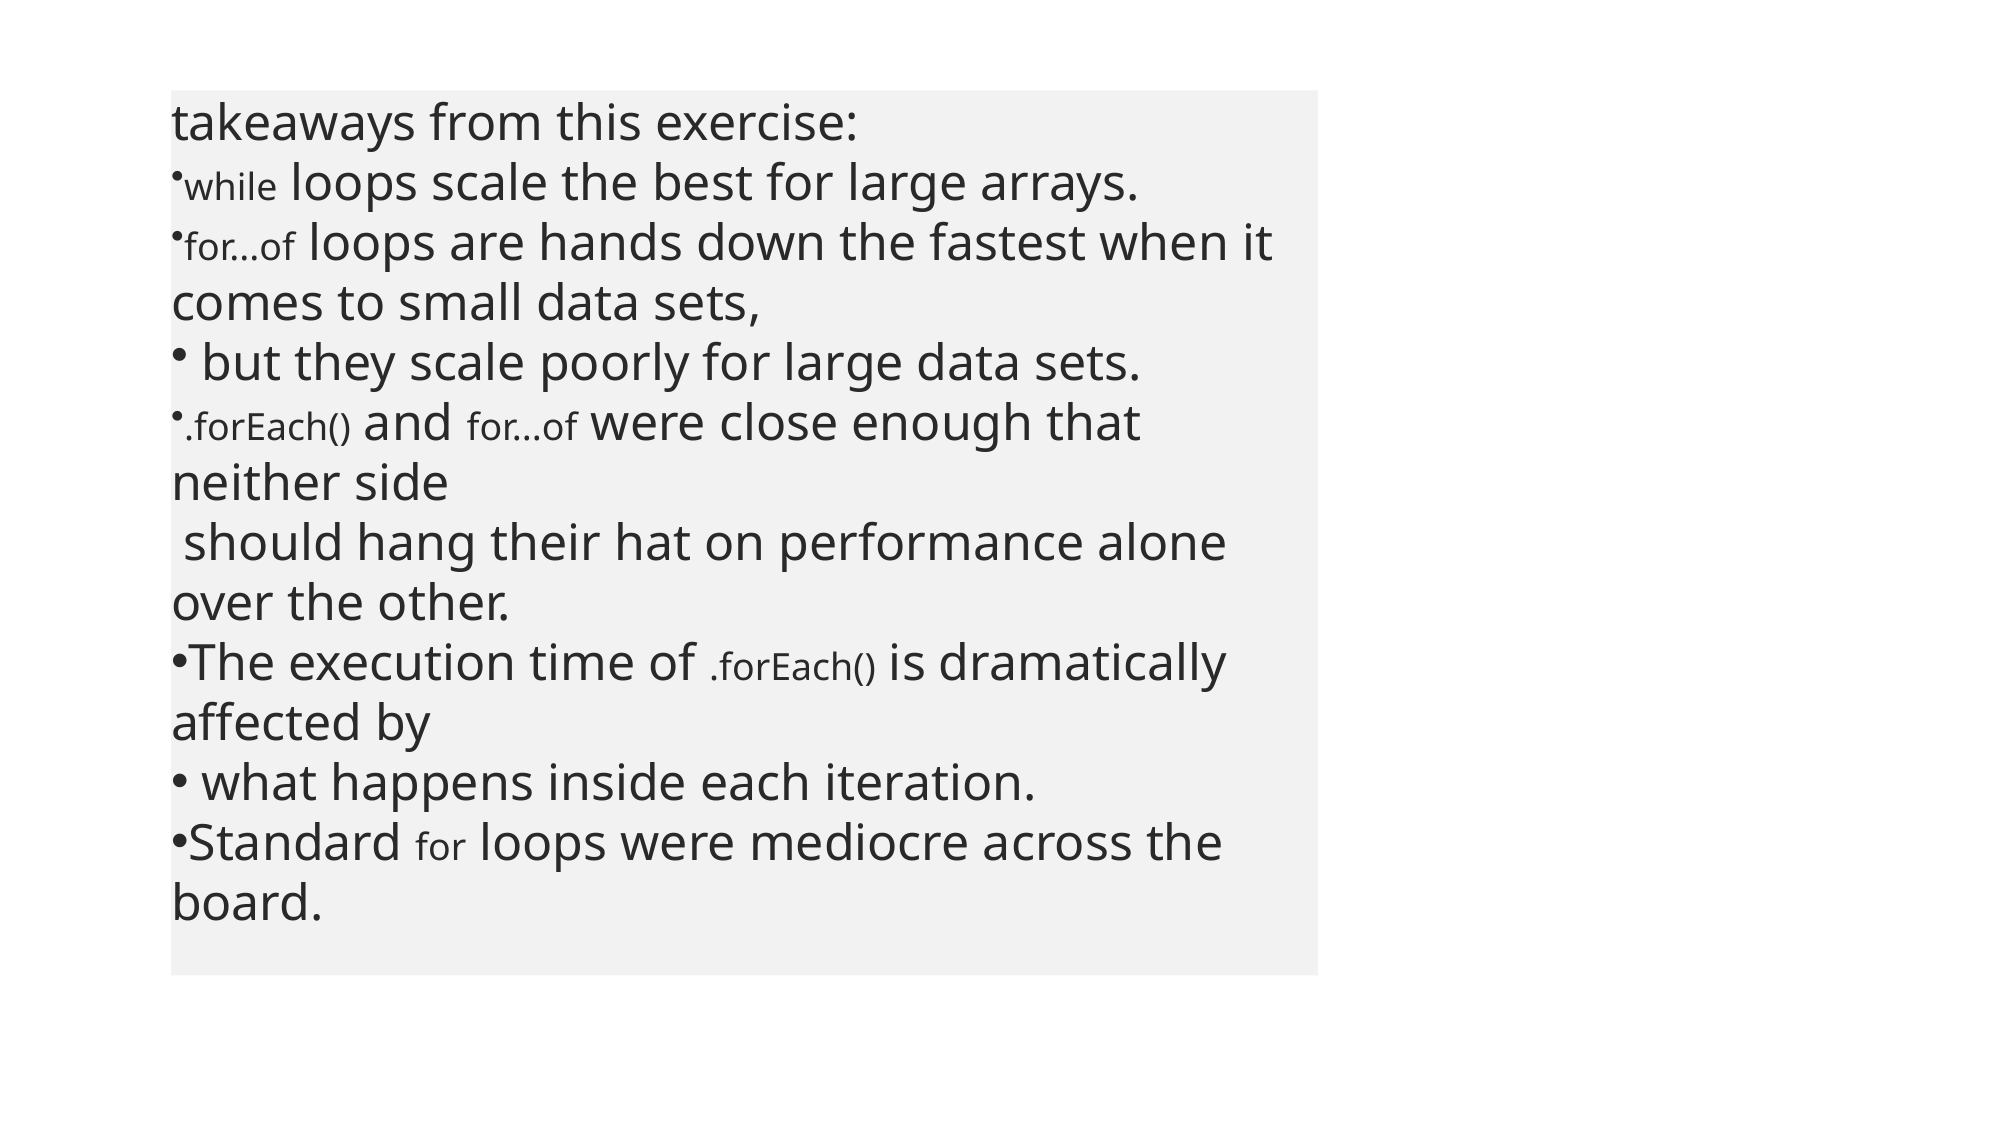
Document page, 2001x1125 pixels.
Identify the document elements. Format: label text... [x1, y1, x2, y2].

list takeaways from this exercise: while loops scale the best for large arrays. for...of loops are hands down the fastest when it comes to small data sets, but they scale poorly for large data sets. .forEach() and for...of were close enough that neither side should hang their hat on performance alone over the other. The execution time of .forEach() is dramatically affected by what happens inside each iteration. Standard for loops were mediocre across the board. [171, 90, 1318, 976]
